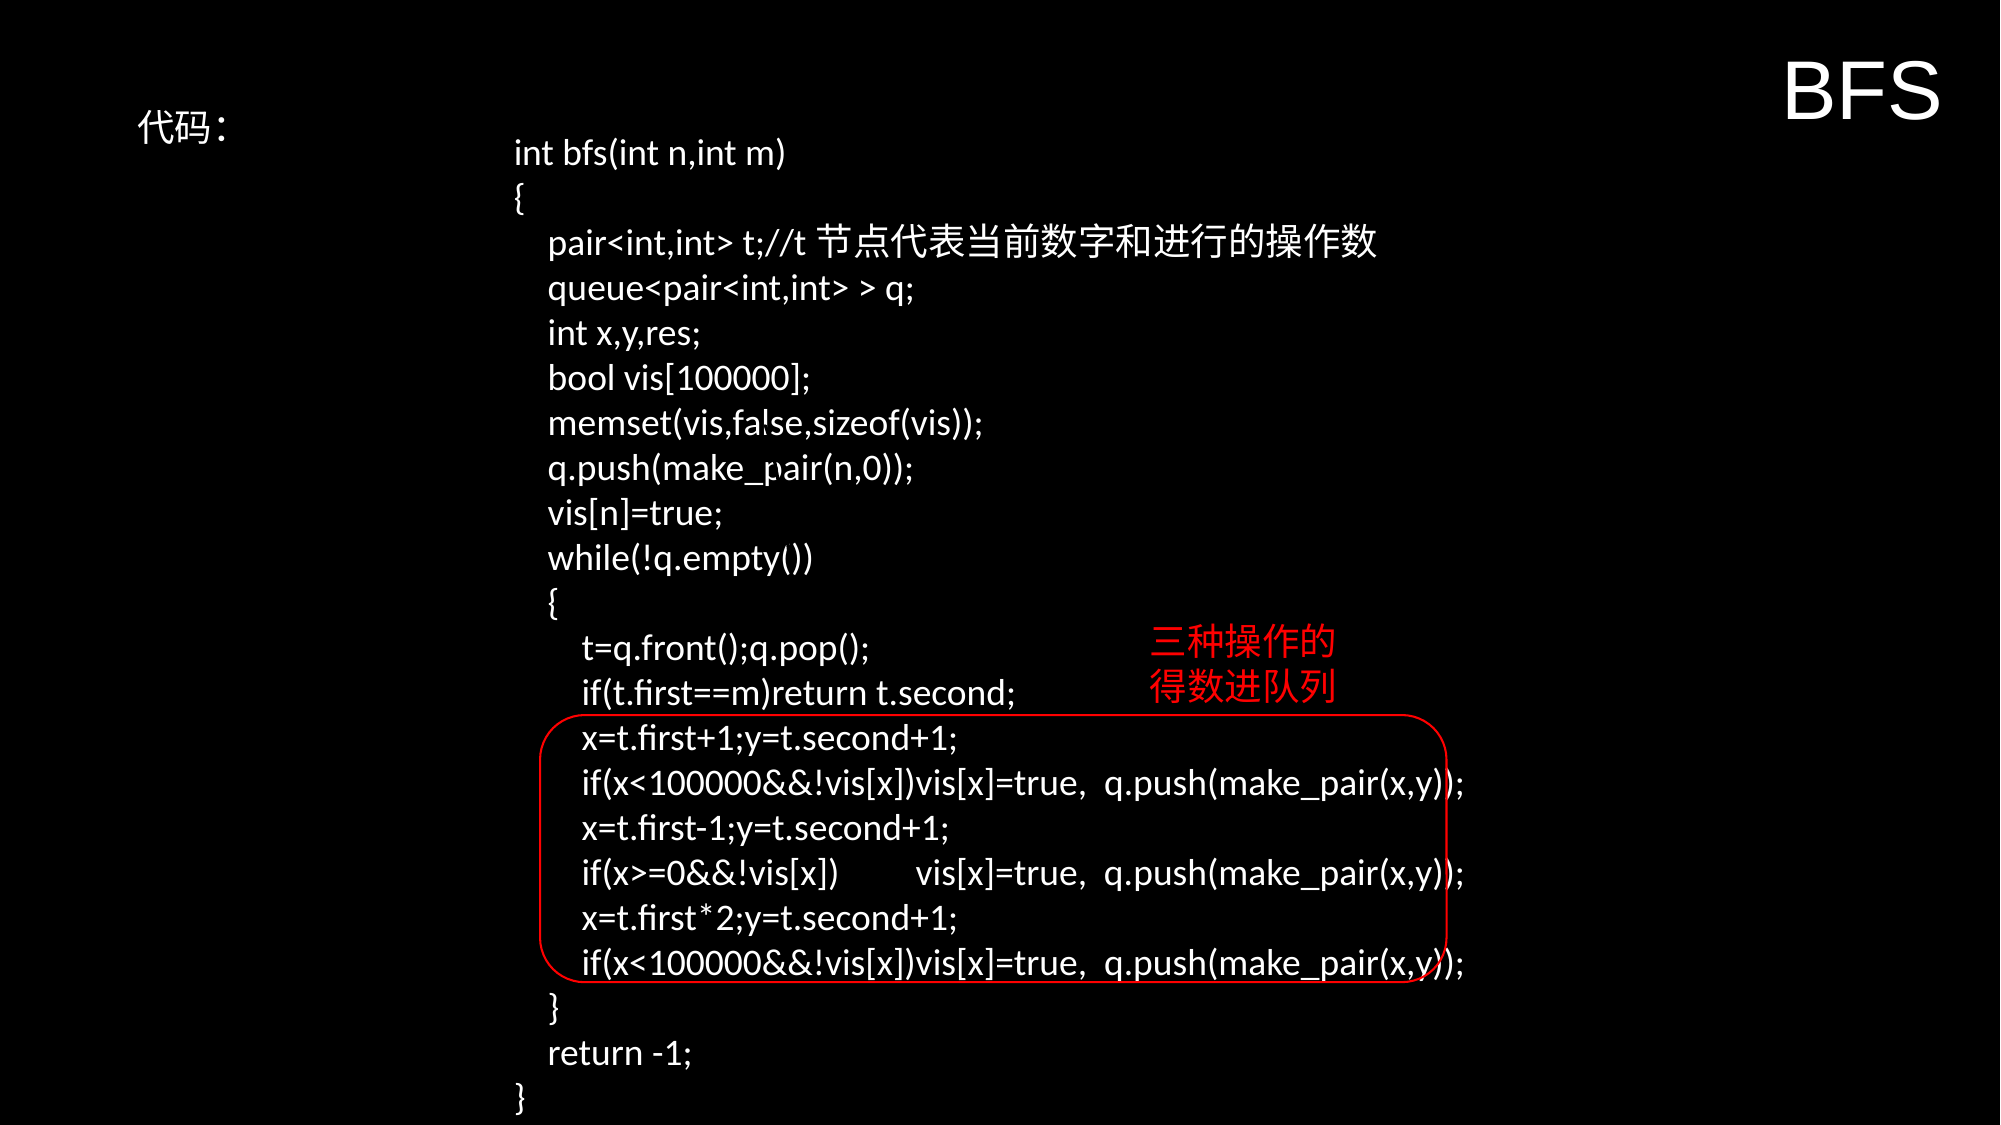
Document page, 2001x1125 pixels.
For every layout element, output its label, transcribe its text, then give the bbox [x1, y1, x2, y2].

title BFS [137, 34, 1958, 138]
text_box int bfs(int n,int m) { pair<int,int> t;//t节点代表当前数字和进行的操作数 queue<pair<int,int> > q; int x,y,res; bool vis[100000]; memset(vis,false,sizeof(vis)); q.push(make_pair(n,0)); vis[n]=true; while(!q.empty()) { t=q.front();q.pop(); if(t.first==m)return t.second; x=t.first+1;y=t.second+1; if(x<100000&&!vis[x])vis[x]=true, q.push(make_pair(x,y)); x=t.first-1;y=t.second+1; if(x>=0&&!vis[x]) vis[x]=true, q.push(make_pair(x,y)); x=t.first*2;y=t.second+1; if(x<100000&&!vis[x])vis[x]=true, q.push(make_pair(x,y)); } return -1; } [498, 120, 1481, 1125]
picture [760, 419, 799, 566]
text_box 代码： [122, 96, 303, 157]
text_box [540, 715, 1447, 983]
text_box 三种操作的得数进队列 [1134, 610, 1373, 716]
